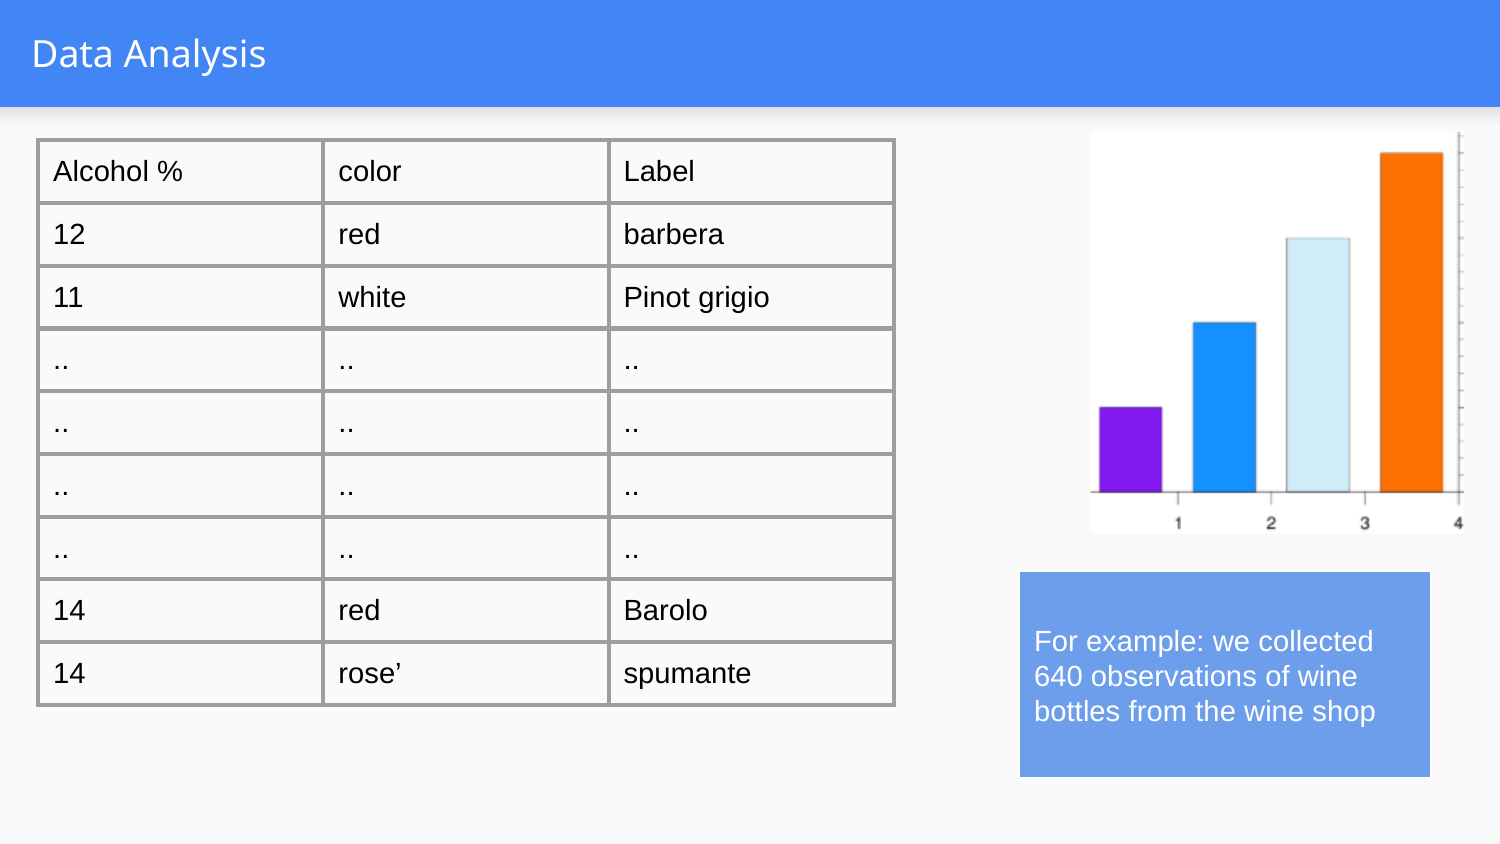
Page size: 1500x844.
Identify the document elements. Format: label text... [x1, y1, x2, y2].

table_cell .. [40, 331, 321, 389]
table_cell 12 [40, 205, 321, 264]
table_cell barbera [611, 205, 892, 264]
table_cell 14 [40, 581, 321, 640]
table_header Alcohol % [40, 142, 321, 201]
table_header Label [611, 142, 892, 201]
table_cell .. [611, 519, 892, 577]
table_header color [325, 142, 607, 201]
table_cell Barolo [611, 581, 892, 640]
picture [1090, 132, 1465, 535]
table_cell .. [40, 456, 321, 515]
text_box For example: we collected 640 observations of wine bottles from the wine shop [1019, 571, 1432, 778]
table_cell red [325, 581, 607, 640]
table_cell Pinot grigio [611, 268, 892, 326]
table_cell 11 [40, 268, 321, 326]
table_cell .. [325, 331, 607, 389]
table_cell white [325, 268, 607, 326]
table_cell .. [611, 456, 892, 515]
table_cell .. [40, 519, 321, 577]
table_cell rose’ [325, 644, 607, 703]
table_cell .. [325, 519, 607, 577]
table_cell red [325, 205, 607, 264]
table_cell .. [325, 393, 607, 452]
table_cell .. [611, 331, 892, 389]
title Data Analysis [16, 2, 1464, 102]
table_cell 14 [40, 644, 321, 703]
table_cell .. [611, 393, 892, 452]
table_cell spumante [611, 644, 892, 703]
table_cell .. [325, 456, 607, 515]
table_cell .. [40, 393, 321, 452]
